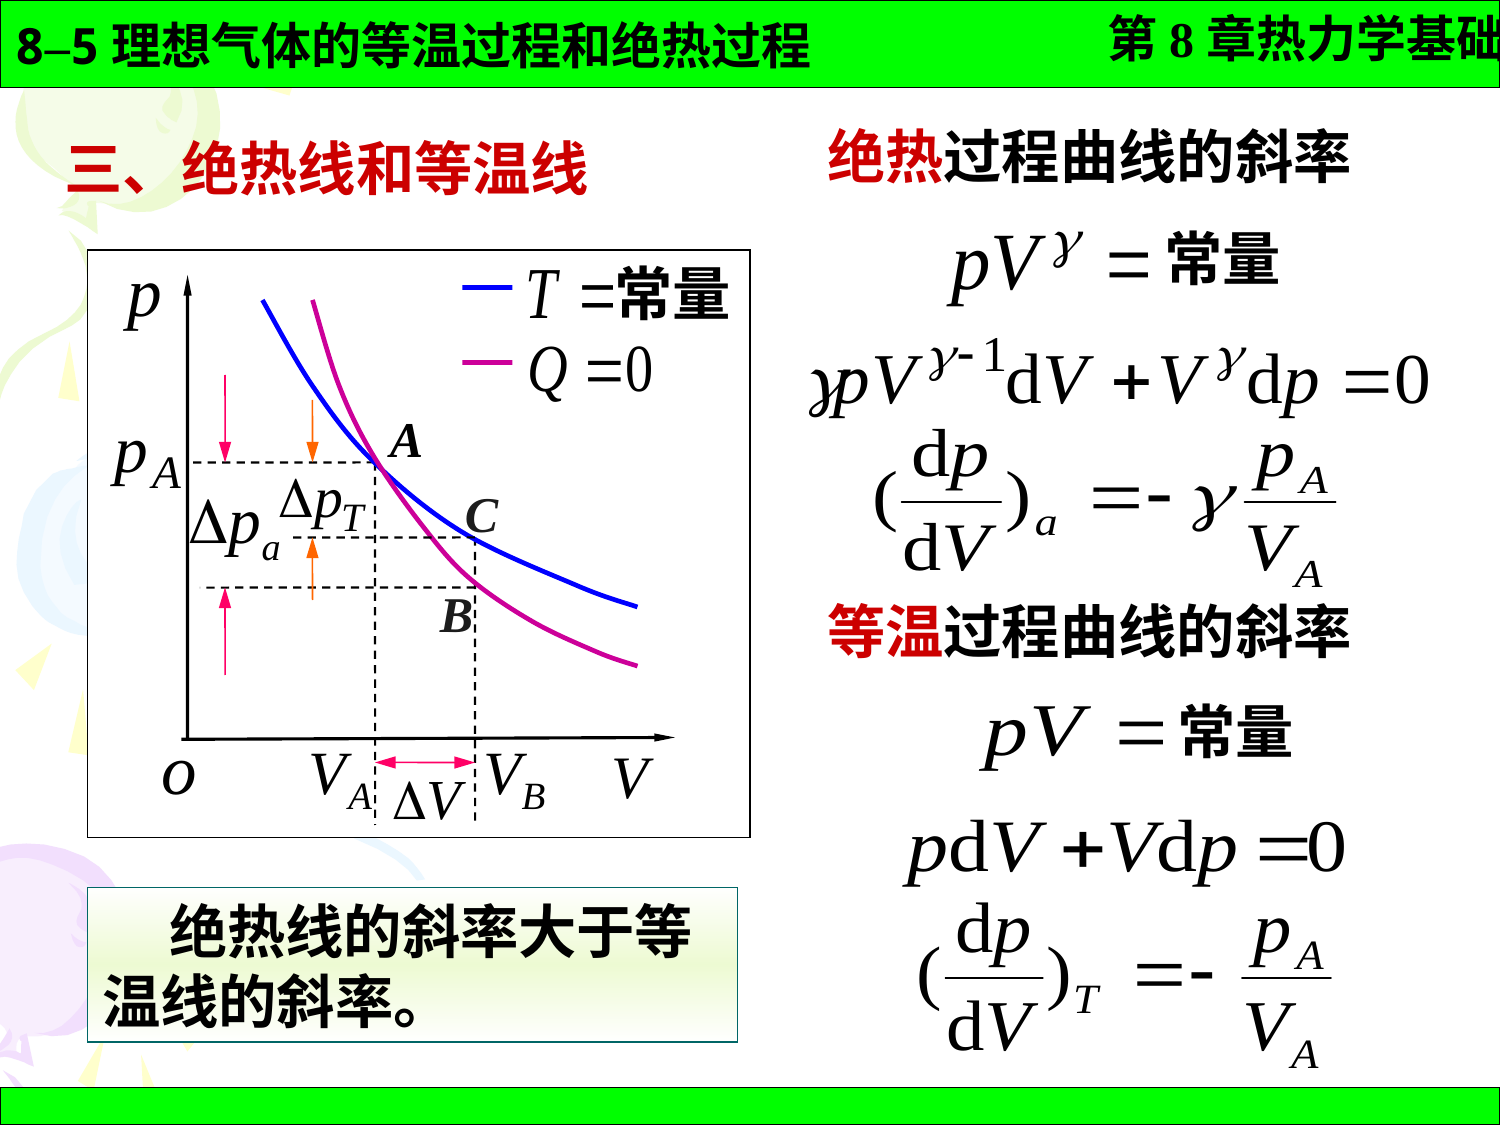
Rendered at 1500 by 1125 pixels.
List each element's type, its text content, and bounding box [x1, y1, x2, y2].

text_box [892, 812, 1351, 894]
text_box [867, 416, 1345, 596]
text_box 绝热线的斜率大于等温线的斜率。 [87, 887, 738, 1043]
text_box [912, 888, 1338, 1077]
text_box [801, 324, 1436, 429]
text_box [937, 199, 1363, 315]
text_box 三、绝热线和等温线 [50, 125, 763, 210]
text_box 绝热过程曲线的斜率 [812, 112, 1425, 198]
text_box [969, 687, 1363, 779]
text_box 等温过程曲线的斜率 [812, 587, 1475, 673]
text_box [87, 249, 776, 838]
